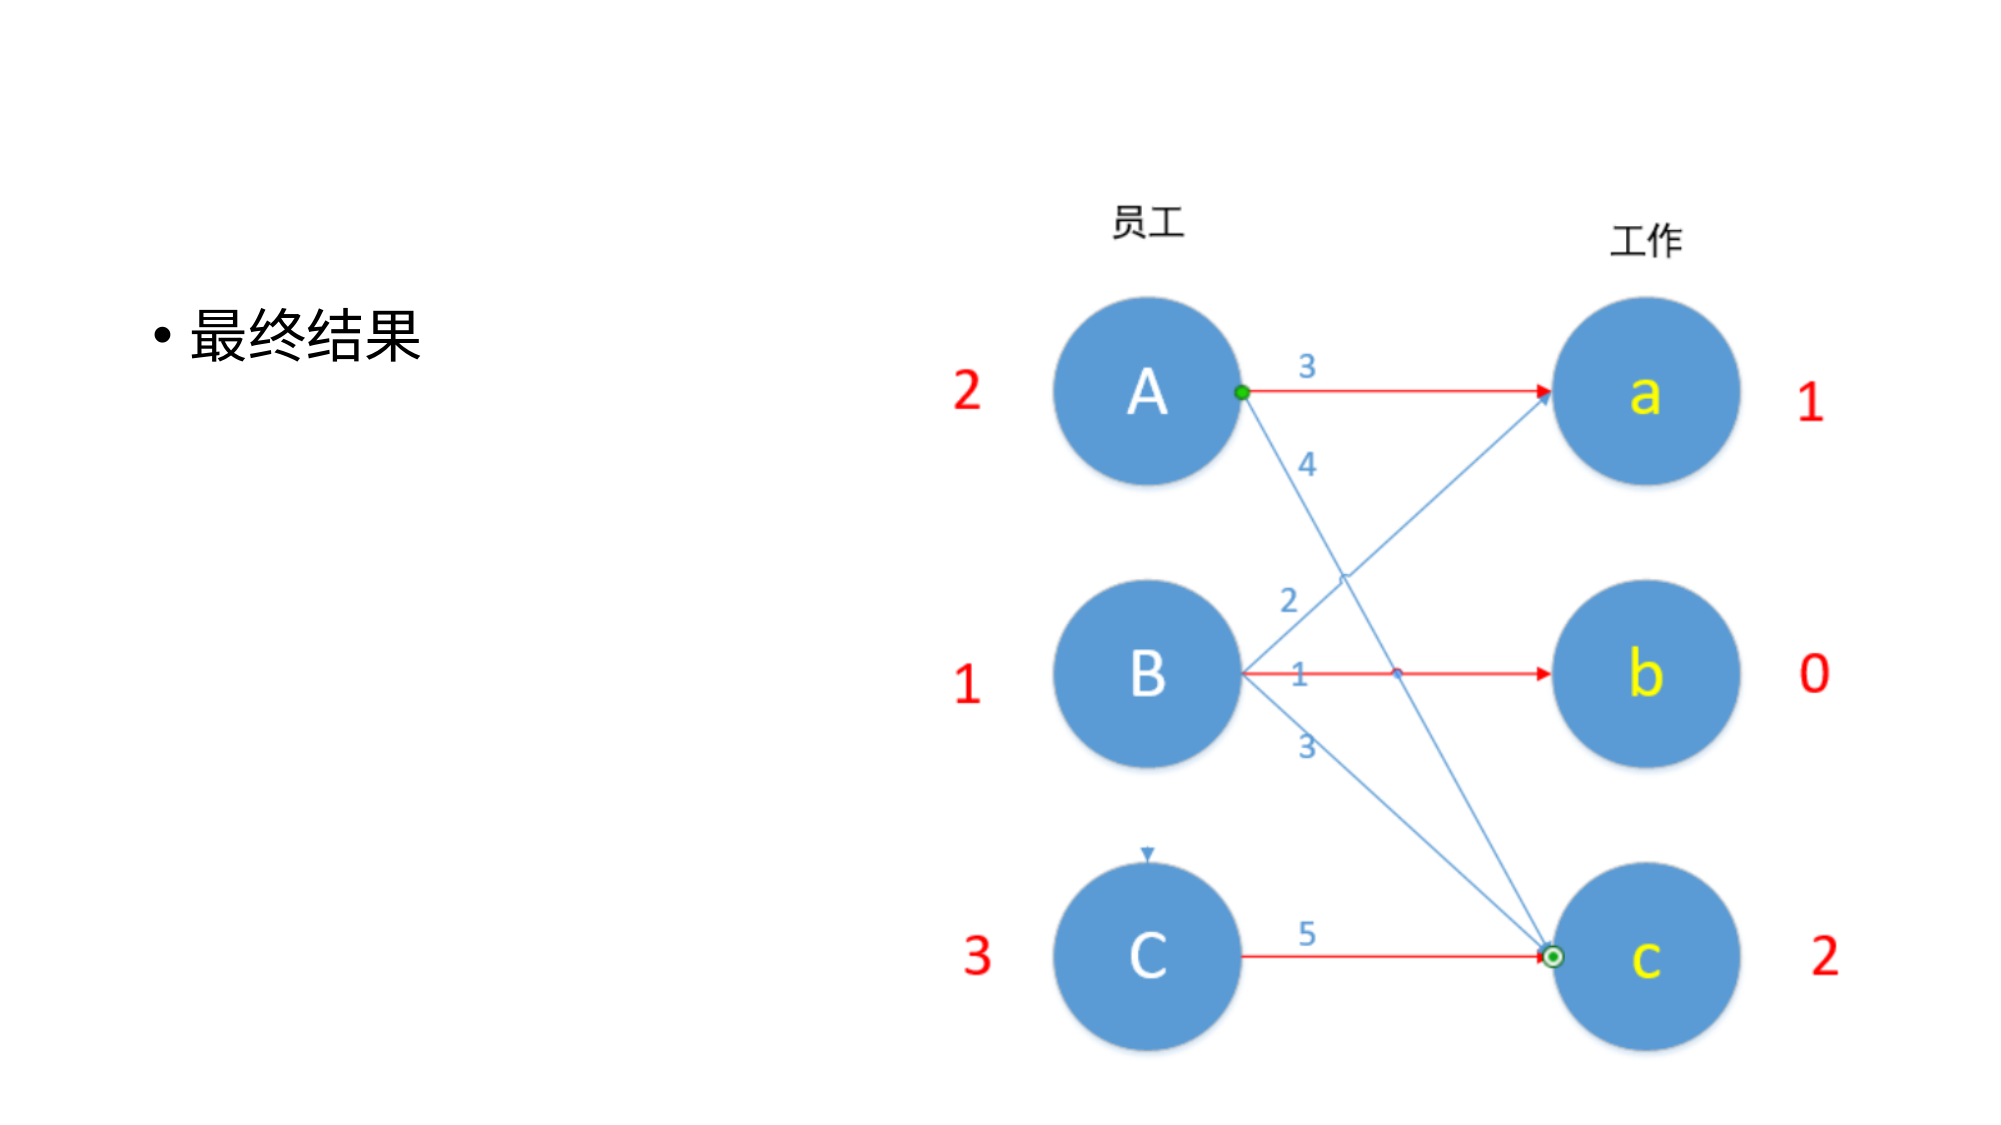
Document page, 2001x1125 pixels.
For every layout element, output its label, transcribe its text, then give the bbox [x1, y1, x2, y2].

picture [913, 150, 1899, 1061]
list 最终结果 [137, 299, 913, 1014]
